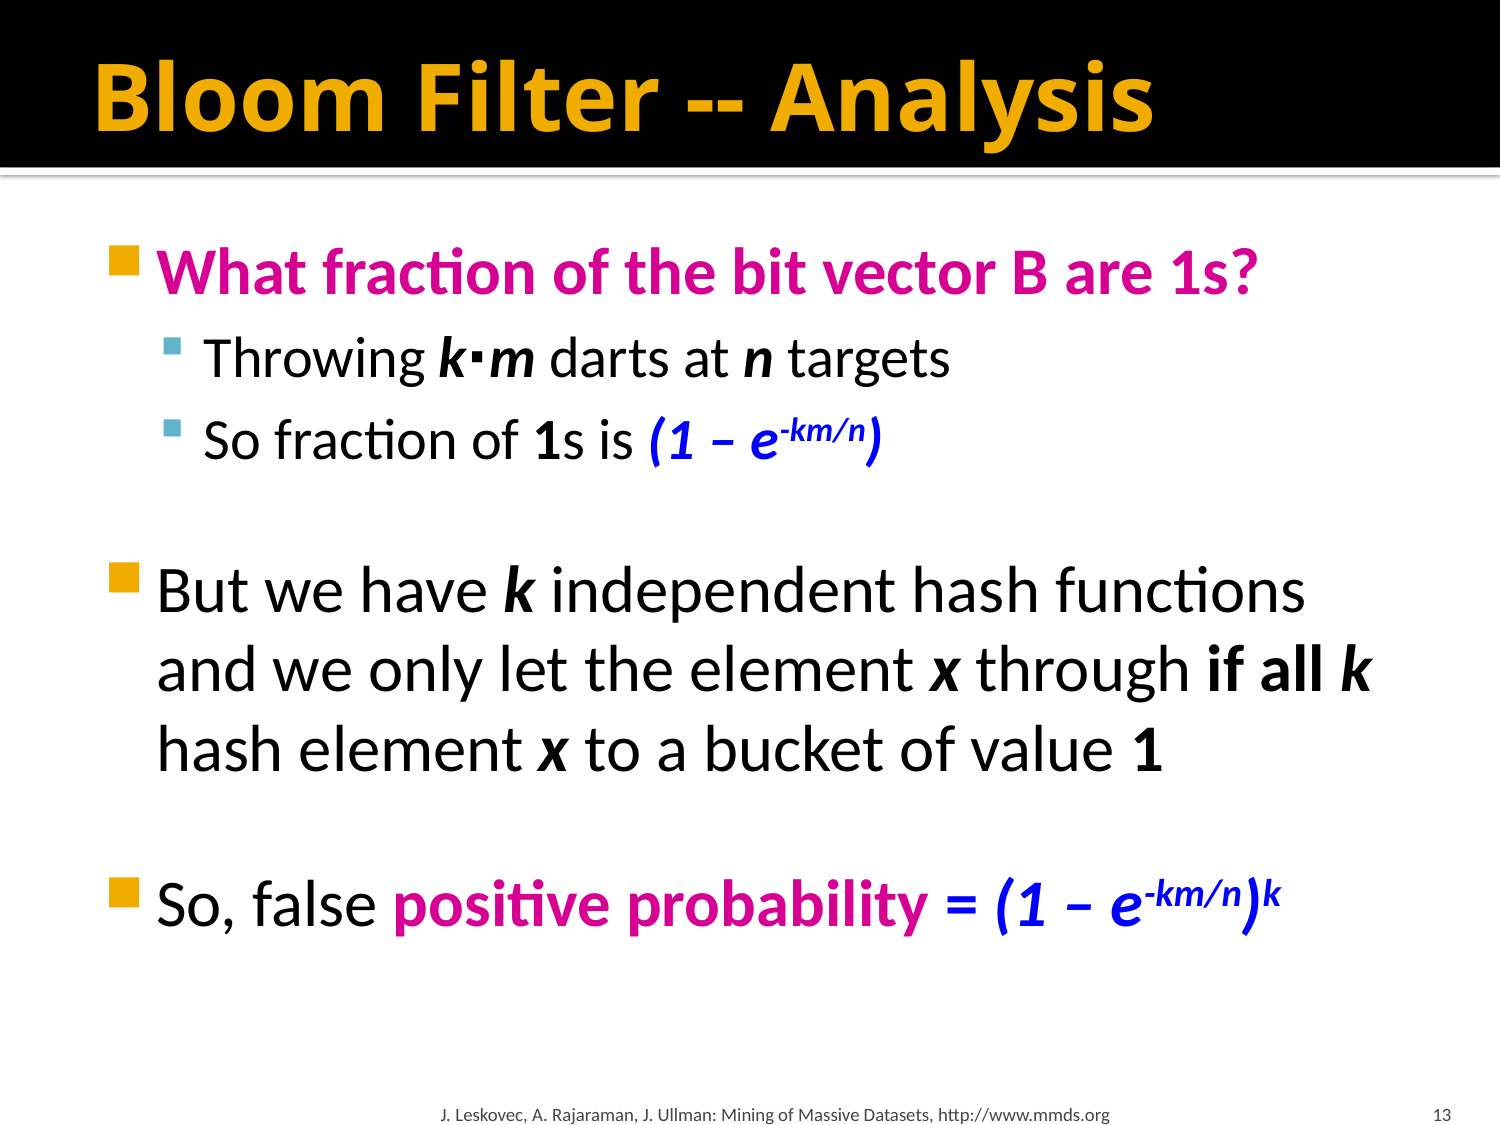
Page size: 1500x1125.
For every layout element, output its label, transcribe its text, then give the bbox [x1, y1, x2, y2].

footer J. Leskovec, A. Rajaraman, J. Ullman: Mining of Massive Datasets, http://www.mmds.org [433, 1080, 1337, 1125]
title Bloom Filter -- Analysis [75, 12, 1425, 175]
list What fraction of the bit vector B are 1s? Throwing k∙m darts at n targets So fraction of 1s is (1 – e-km/n) But we have k independent hash functions and we only let the element x through if all k hash element x to a bucket of value 1 So, false positive probability = (1 – e-km/n)k [75, 212, 1425, 1075]
slide_number 13 [1345, 1080, 1467, 1125]
